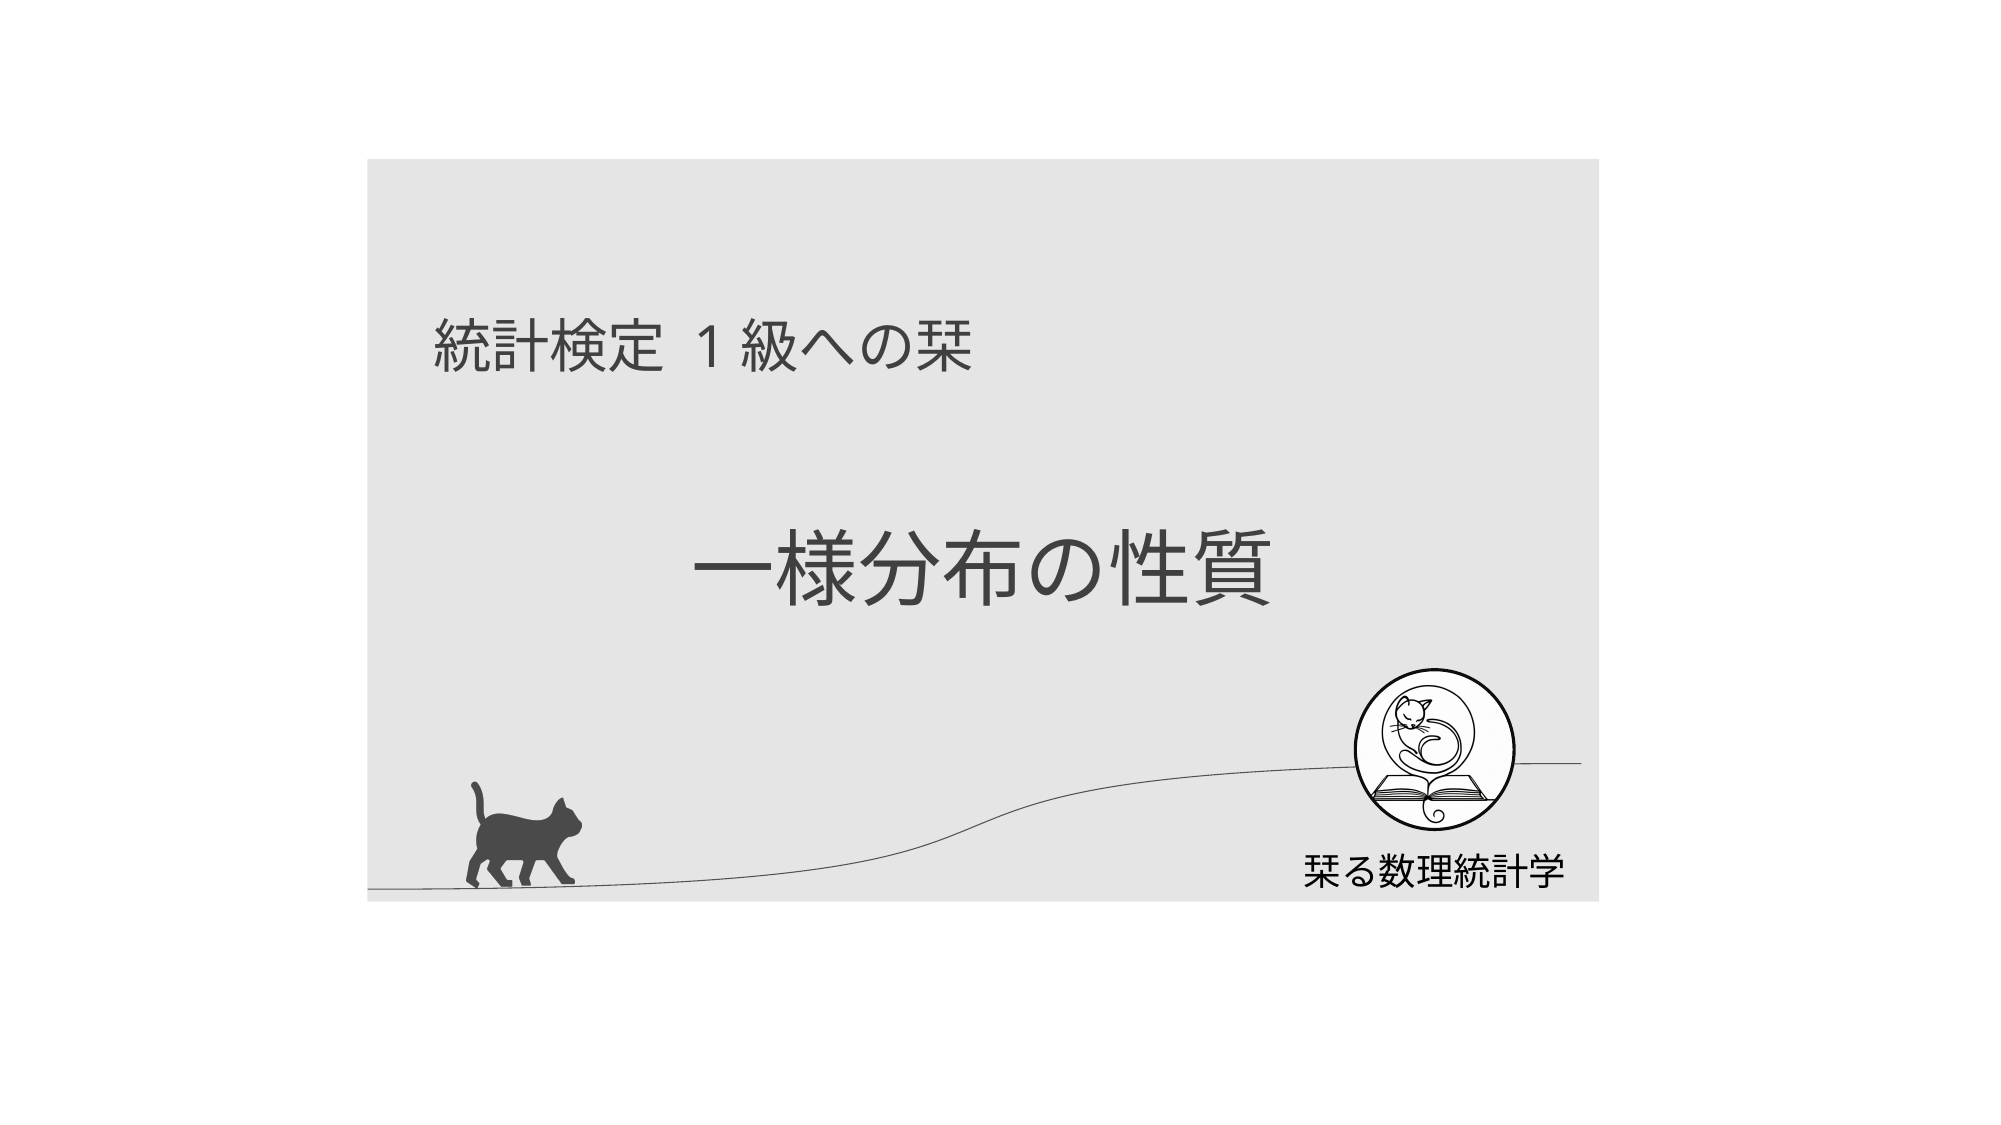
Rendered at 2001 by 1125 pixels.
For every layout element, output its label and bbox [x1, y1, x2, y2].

text_box [367, 159, 1600, 902]
